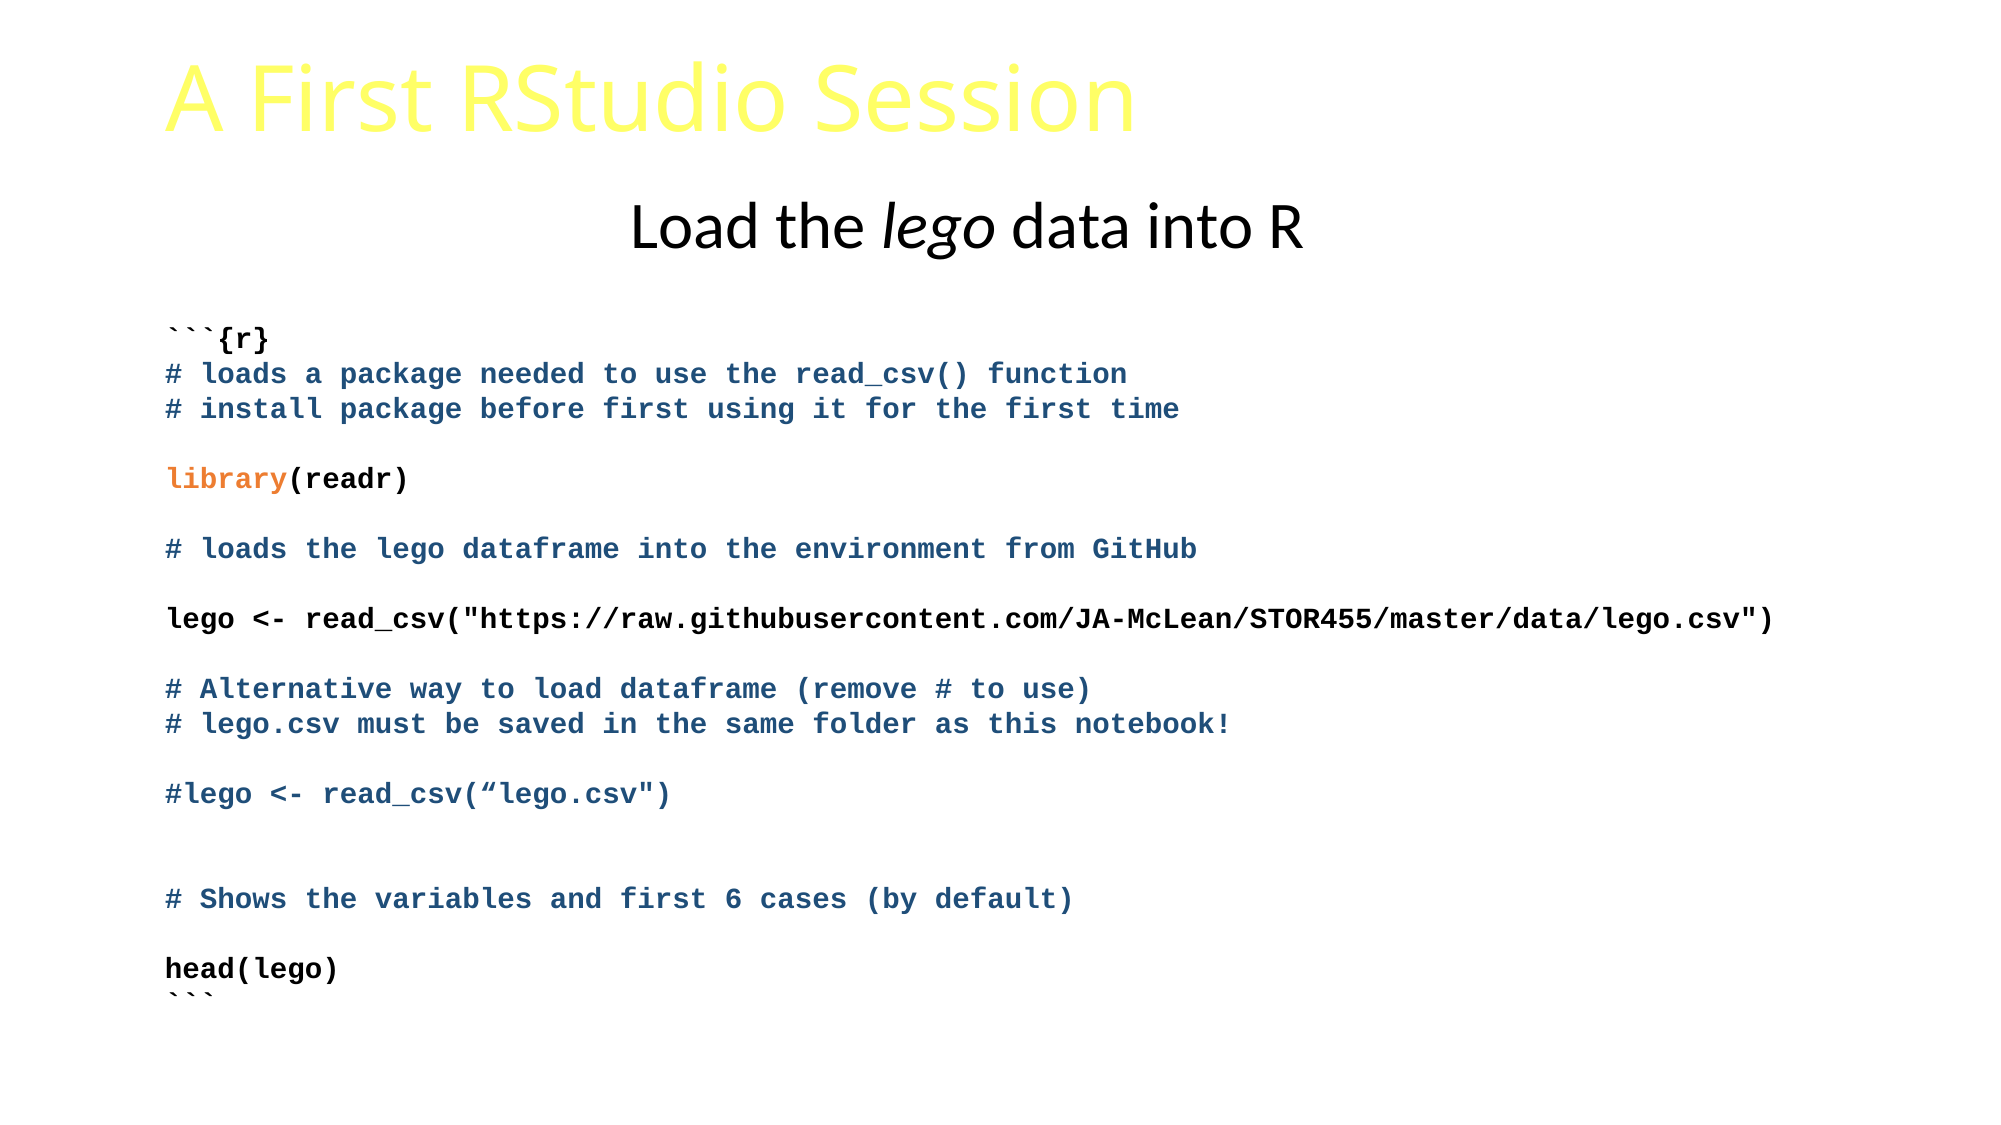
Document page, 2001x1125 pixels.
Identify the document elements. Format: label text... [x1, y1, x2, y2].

title A First RStudio Session [150, 8, 1850, 196]
text_box ```{r} # loads a package needed to use the read_csv() function # install package before first using it for the first time library(readr) # loads the lego dataframe into the environment from GitHub lego <- read_csv("https://raw.githubusercontent.com/JA-McLean/STOR455/master/data/lego.csv") # Alternative way to load dataframe (remove # to use) # lego.csv must be saved in the same folder as this notebook! #lego <- read_csv(“lego.csv") # Shows the variables and first 6 cases (by default) head(lego) ``` [150, 312, 1850, 1027]
text_box Load the lego data into R [615, 174, 1385, 270]
